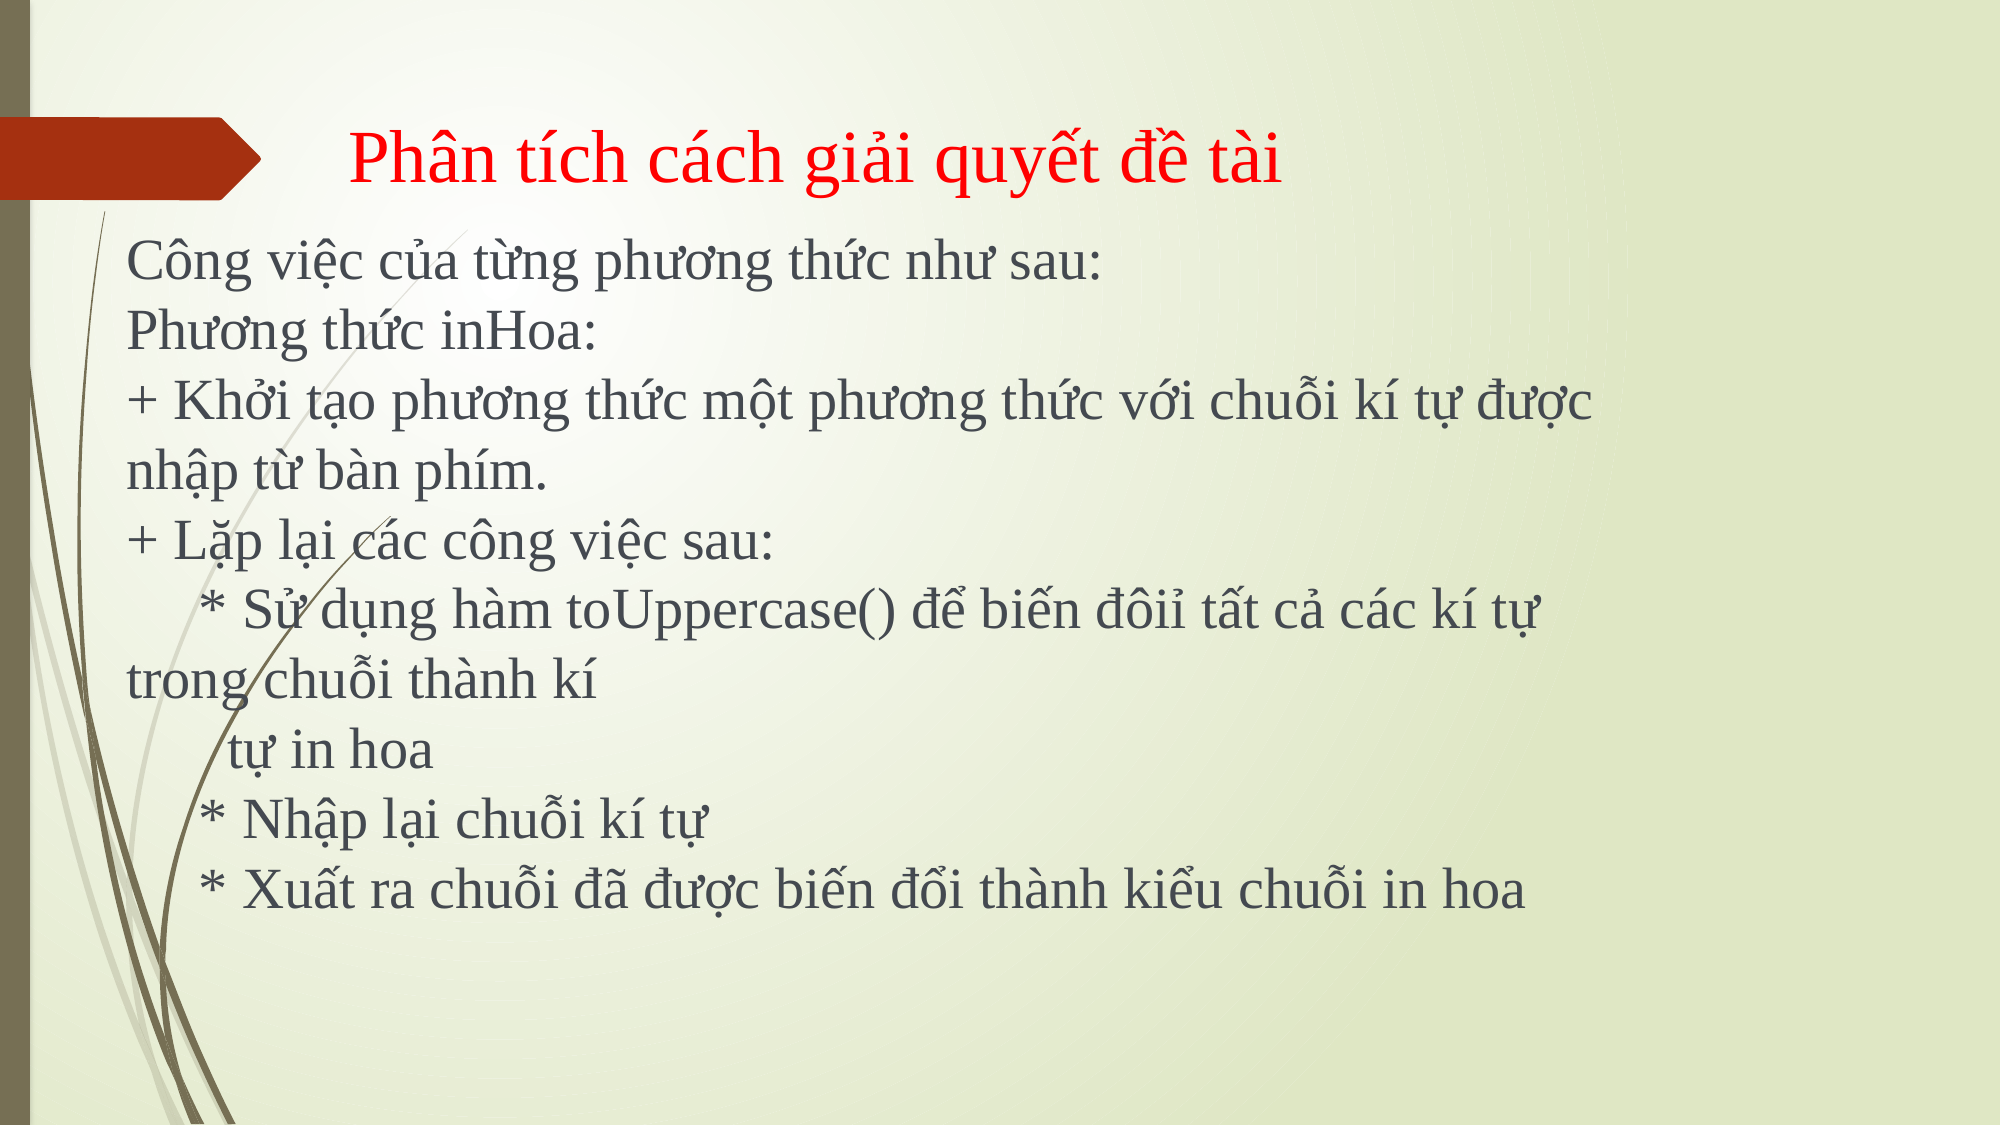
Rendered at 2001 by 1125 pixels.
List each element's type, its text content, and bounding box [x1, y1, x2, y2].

list Công việc của từng phương thức như sau: Phương thức inHoa: + Khởi tạo phương thức một phương thức với chuỗi kí tự được nhập từ bàn phím. + Lặp lại các công việc sau: * Sử dụng hàm toUppercase() để biến đôiỉ tất cả các kí tự trong chuỗi thành kí tự in hoa * Nhập lại chuỗi kí tự * Xuất ra chuỗi đã được biến đổi thành kiểu chuỗi in hoa [111, 213, 1669, 1042]
title Phân tích cách giải quyết đề tài [111, 99, 1522, 213]
